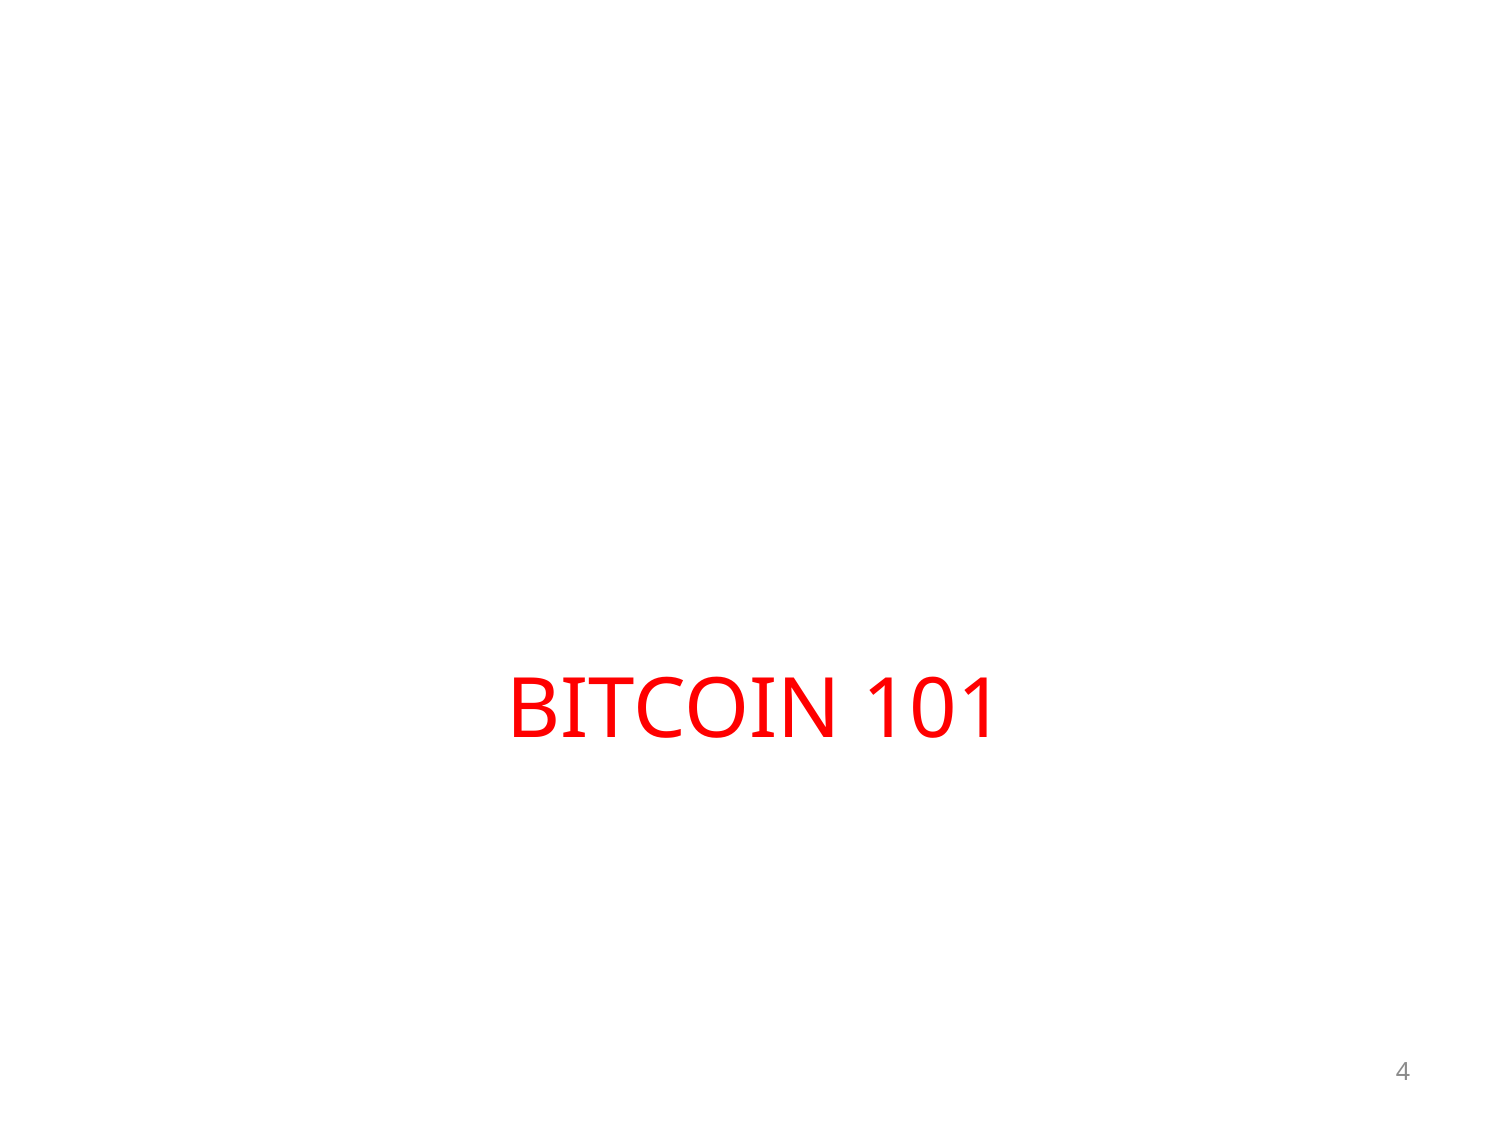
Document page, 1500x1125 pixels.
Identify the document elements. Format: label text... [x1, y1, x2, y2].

title bitcoin 101 [118, 646, 1394, 870]
slide_number 4 [1074, 1042, 1425, 1103]
